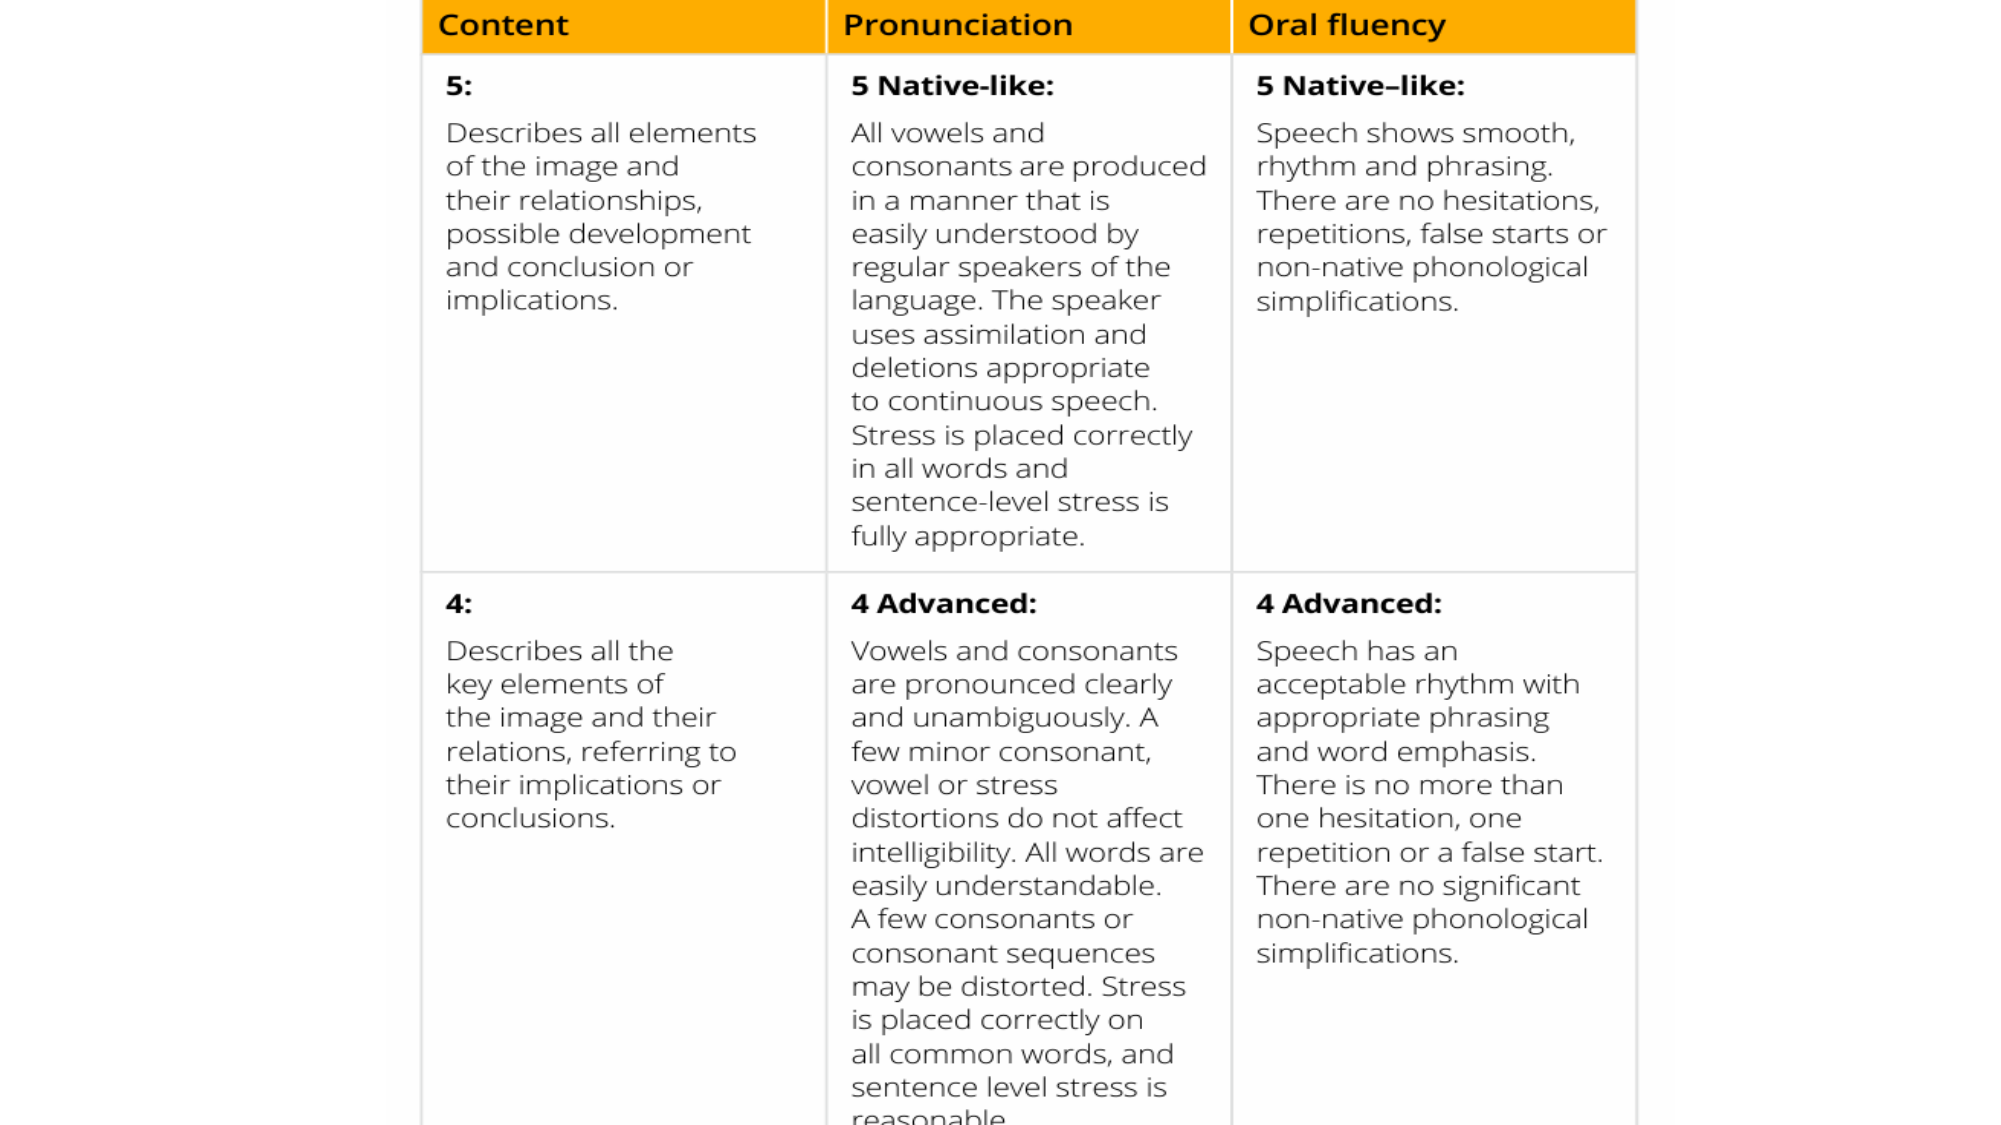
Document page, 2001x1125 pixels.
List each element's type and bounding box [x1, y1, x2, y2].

list [386, 0, 1675, 1125]
